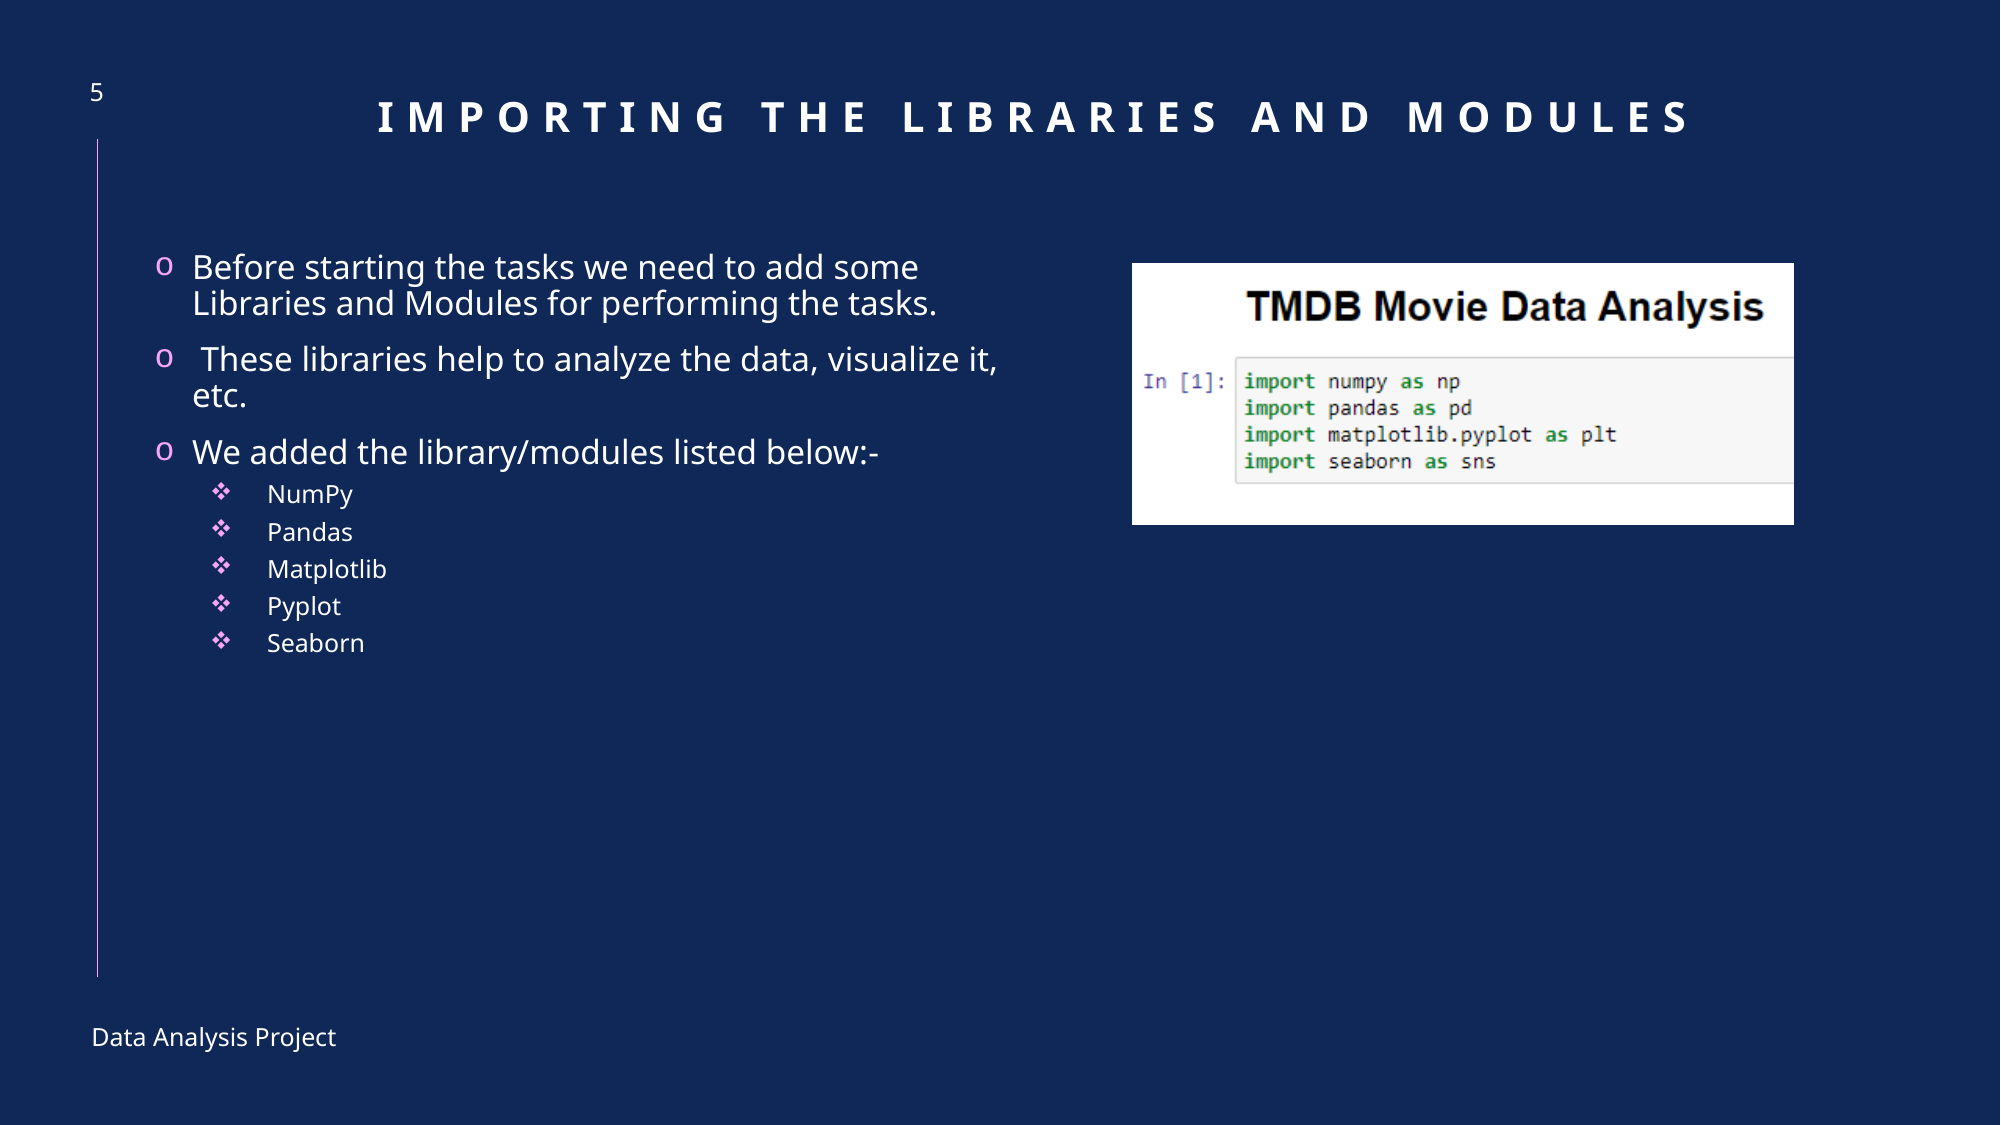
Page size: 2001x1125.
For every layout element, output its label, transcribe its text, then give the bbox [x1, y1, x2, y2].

list Before starting the tasks we need to add some Libraries and Modules for performing the tasks. These libraries help to analyze the data, visualize it, etc. We added the library/modules listed below:- NumPy Pandas Matplotlib Pyplot Seaborn [139, 243, 1032, 975]
title Importing the Libraries and Modules [139, 30, 1925, 207]
footer Data Analysis Project [76, 1015, 459, 1061]
slide_number 5 [53, 67, 140, 119]
picture [1132, 263, 1794, 525]
